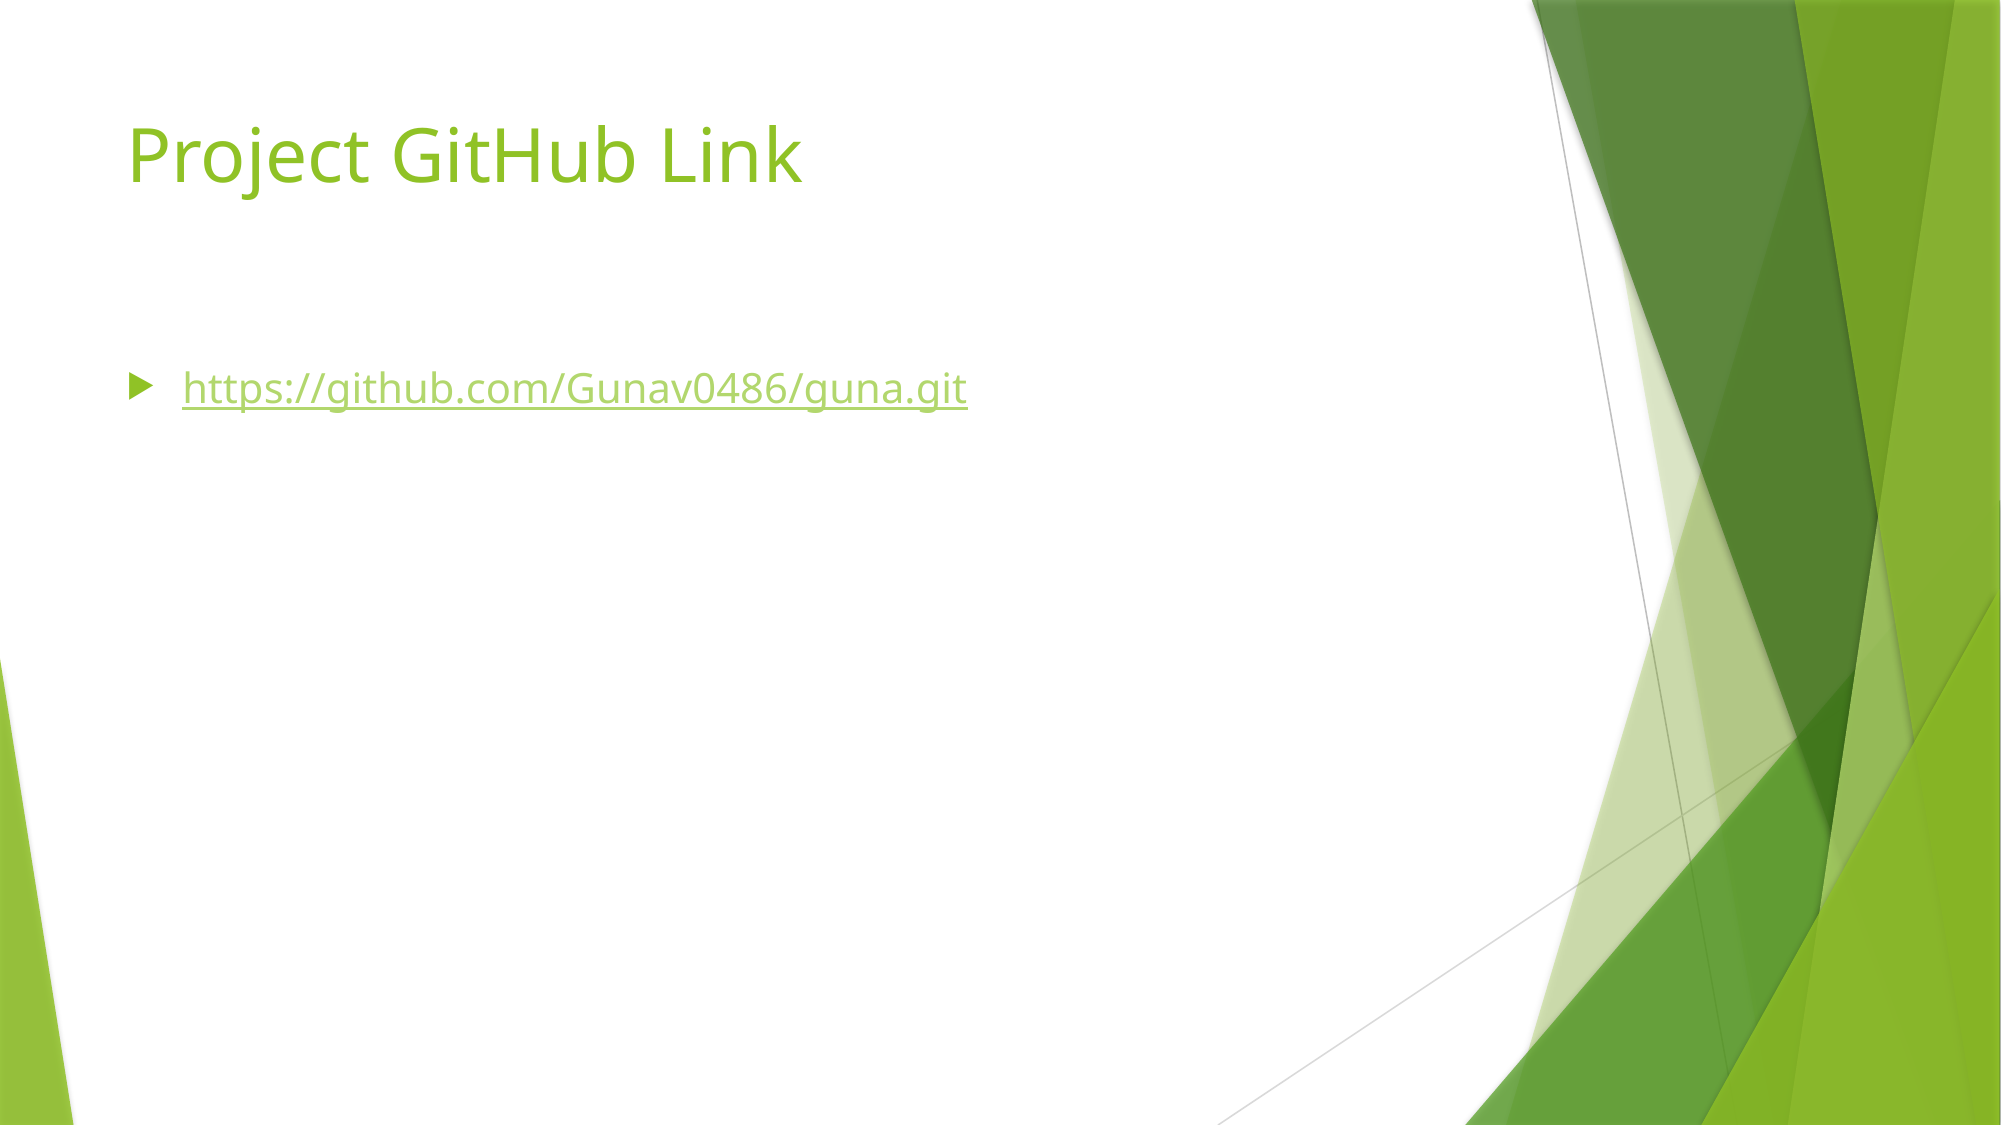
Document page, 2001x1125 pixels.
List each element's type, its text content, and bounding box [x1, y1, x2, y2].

title Project GitHub Link [111, 99, 1522, 317]
list https://github.com/Gunav0486/guna.git [111, 354, 1522, 992]
